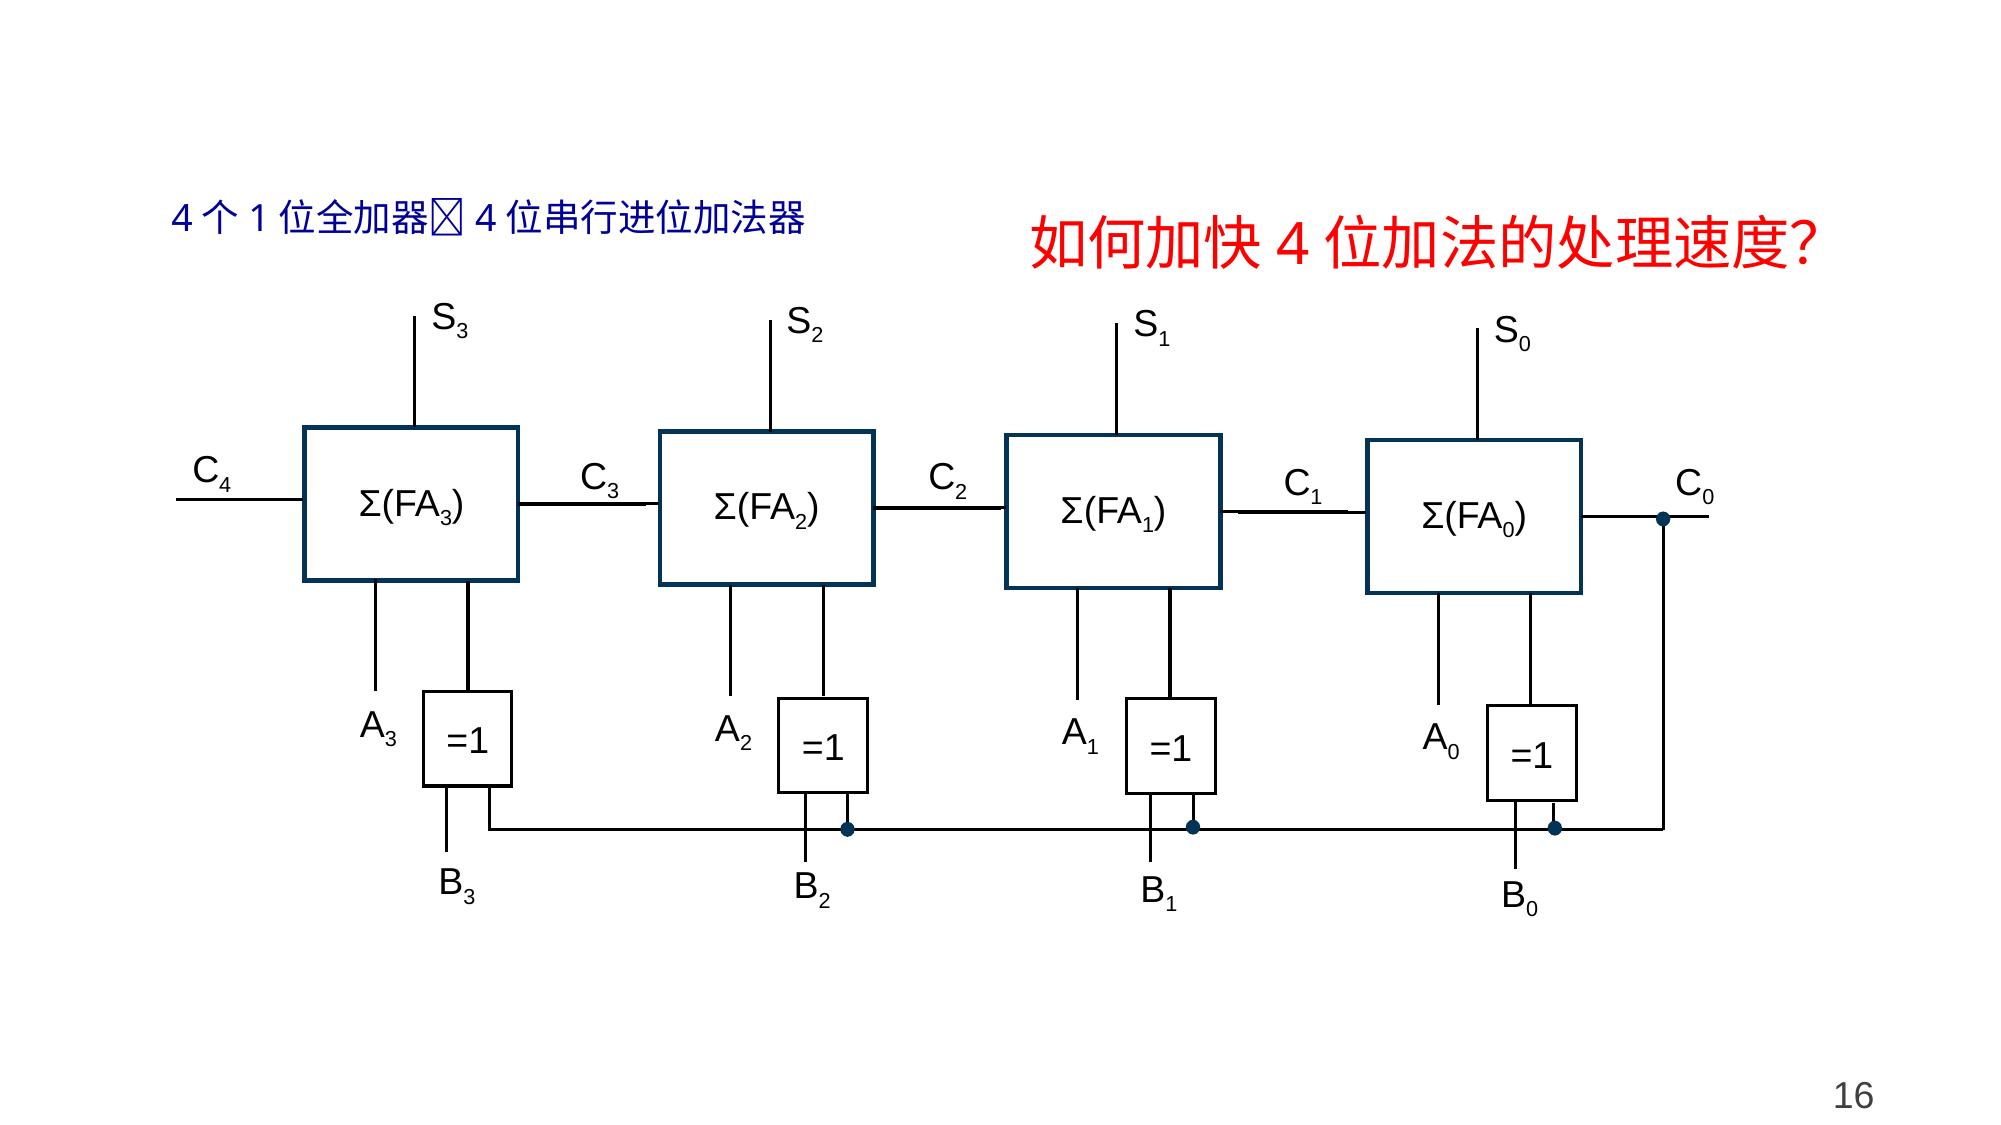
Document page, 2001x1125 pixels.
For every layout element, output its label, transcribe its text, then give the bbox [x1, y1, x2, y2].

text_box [175, 284, 1730, 925]
text_box 4个1位全加器4位串行进位加法器 [156, 186, 821, 246]
text_box 如何加快4位加法的处理速度？ [1014, 198, 1855, 284]
